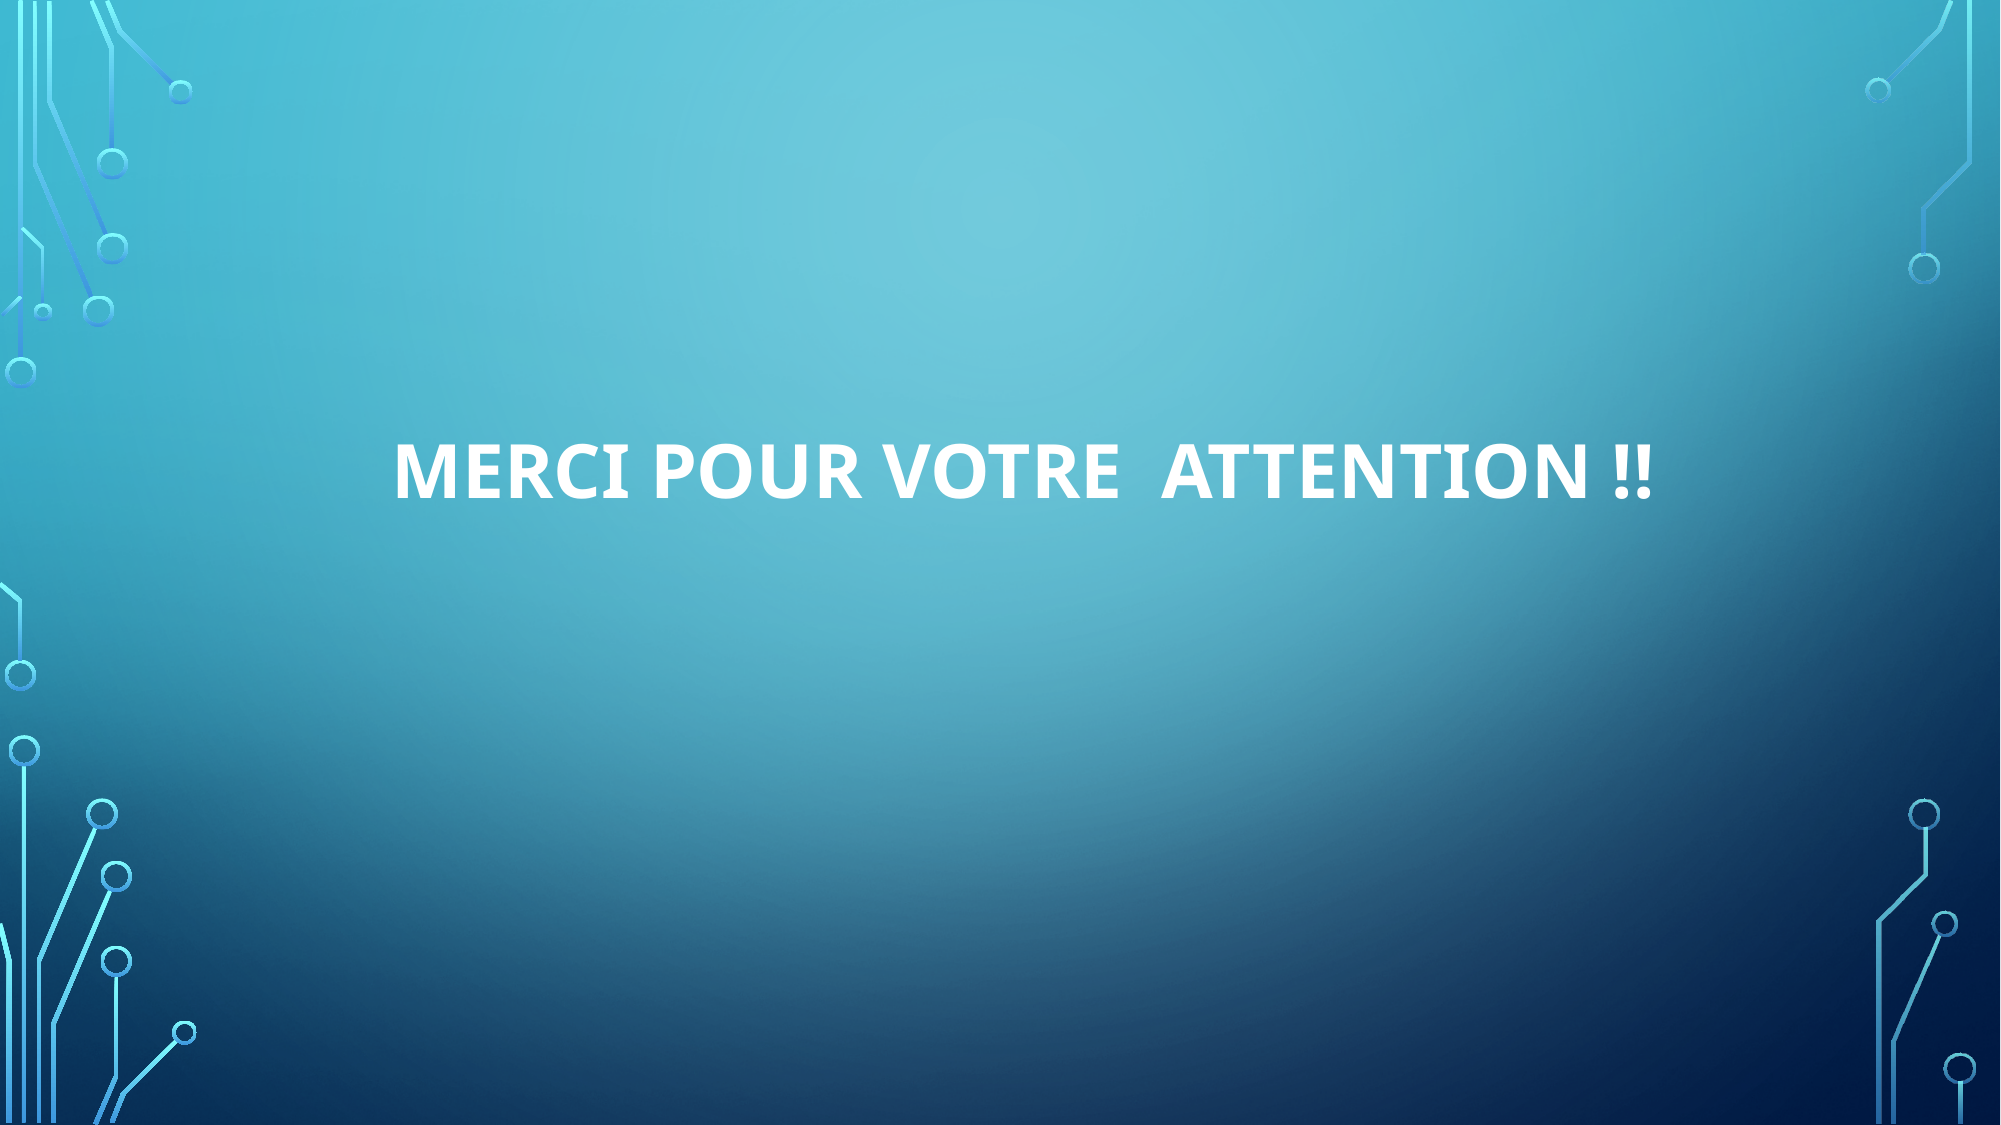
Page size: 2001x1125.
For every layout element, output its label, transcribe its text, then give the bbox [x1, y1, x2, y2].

title Merci pour votre attention !! [211, 353, 1837, 596]
